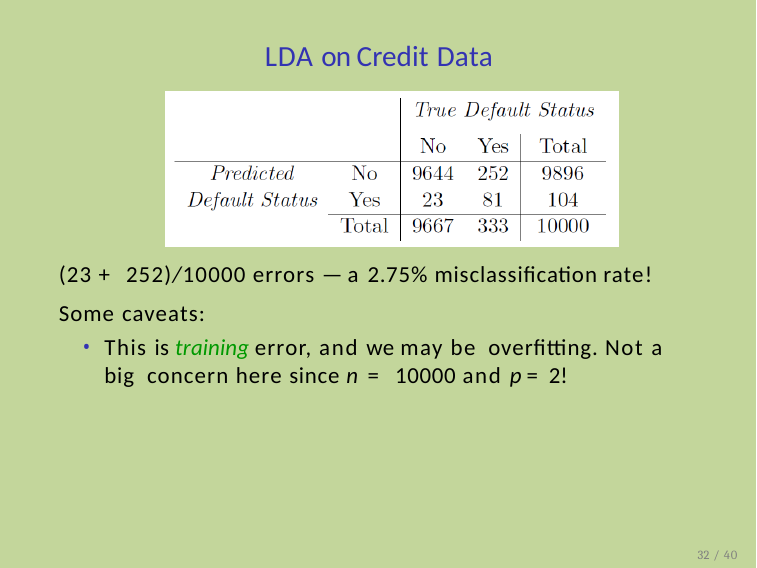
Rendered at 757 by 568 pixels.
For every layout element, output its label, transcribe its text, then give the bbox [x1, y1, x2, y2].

text_box (23 + 252)/10000 errors — a 2.75% misclassification rate! Some caveats: This is training error, and we may be overfitting. Not a big concern here since n = 10000 and p = 2! [56, 246, 696, 388]
title LDA on Credit Data [242, 34, 514, 90]
picture [165, 91, 619, 247]
text_box 32 / 40 [695, 548, 743, 563]
